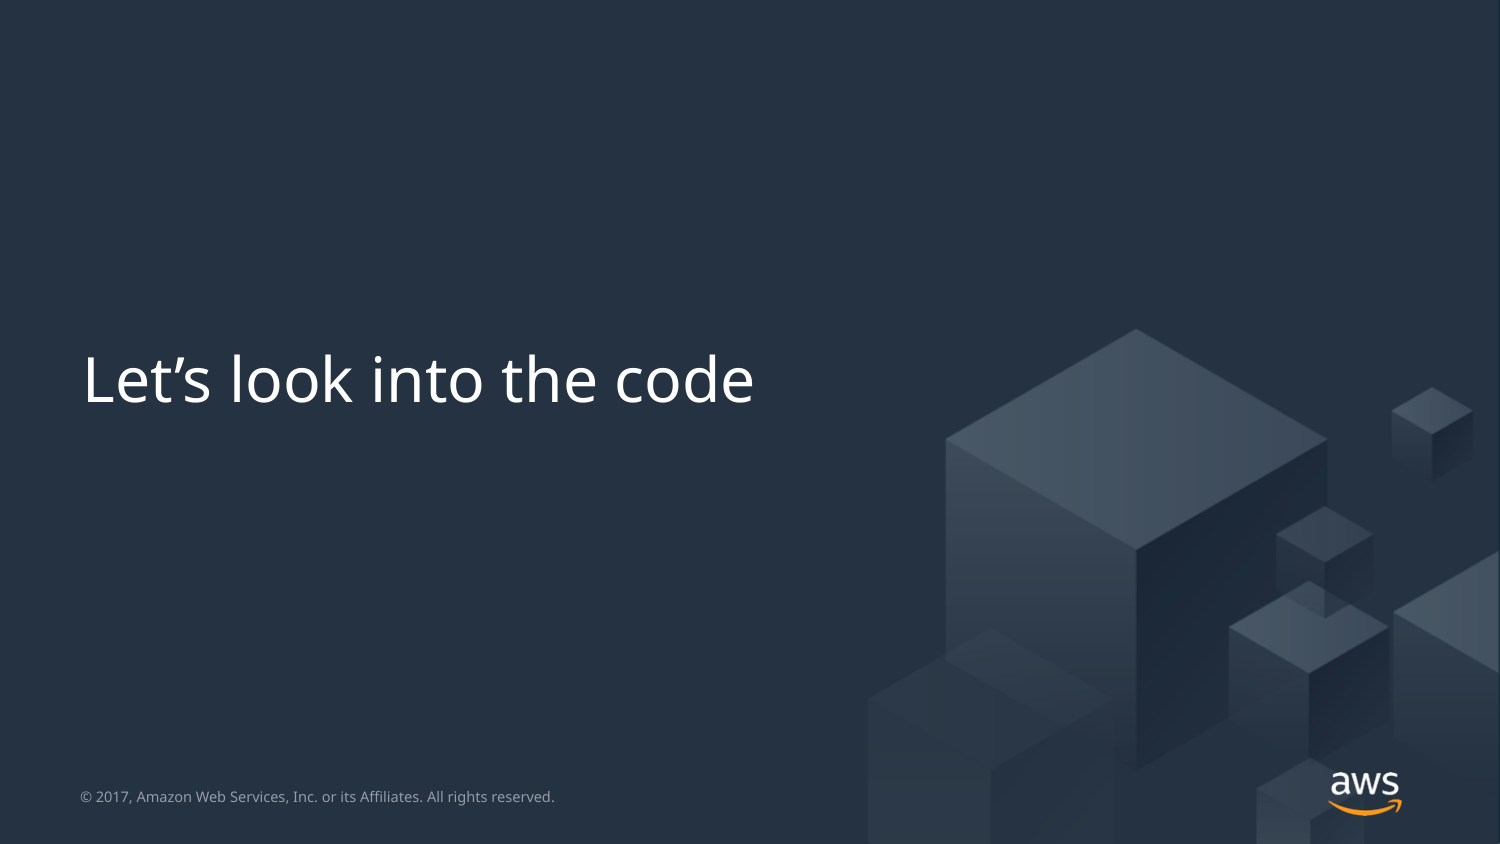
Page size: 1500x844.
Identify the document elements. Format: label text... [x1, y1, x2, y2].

picture [0, 0, 1500, 844]
title Let’s look into the code [67, 274, 1064, 480]
